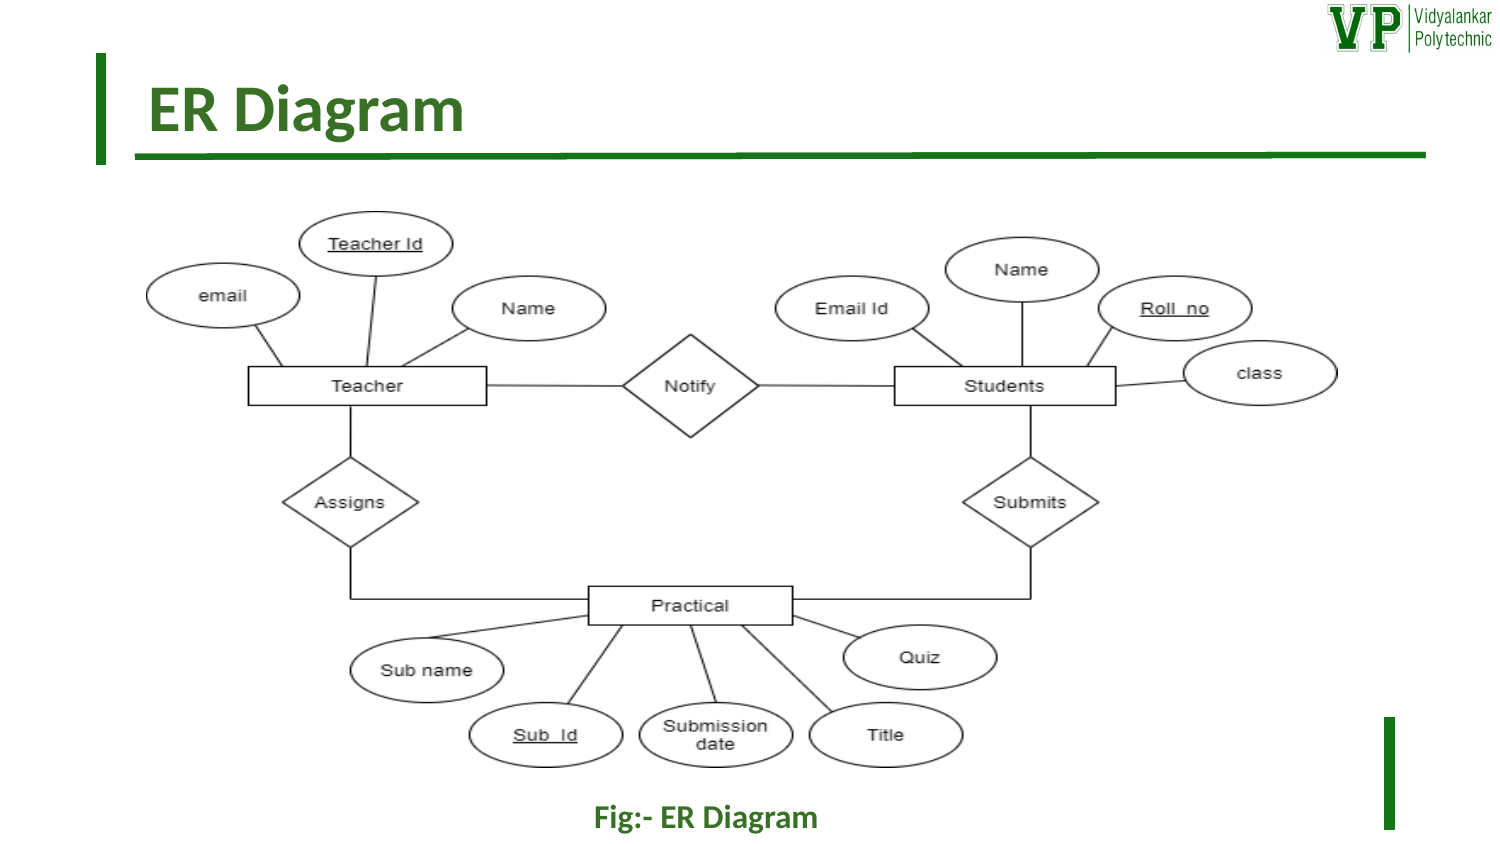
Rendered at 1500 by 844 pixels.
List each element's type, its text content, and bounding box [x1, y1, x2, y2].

picture [146, 211, 1338, 769]
text_box Fig:- ER Diagram [579, 788, 834, 843]
picture [1323, 0, 1496, 59]
text_box ER Diagram [119, 57, 1374, 153]
